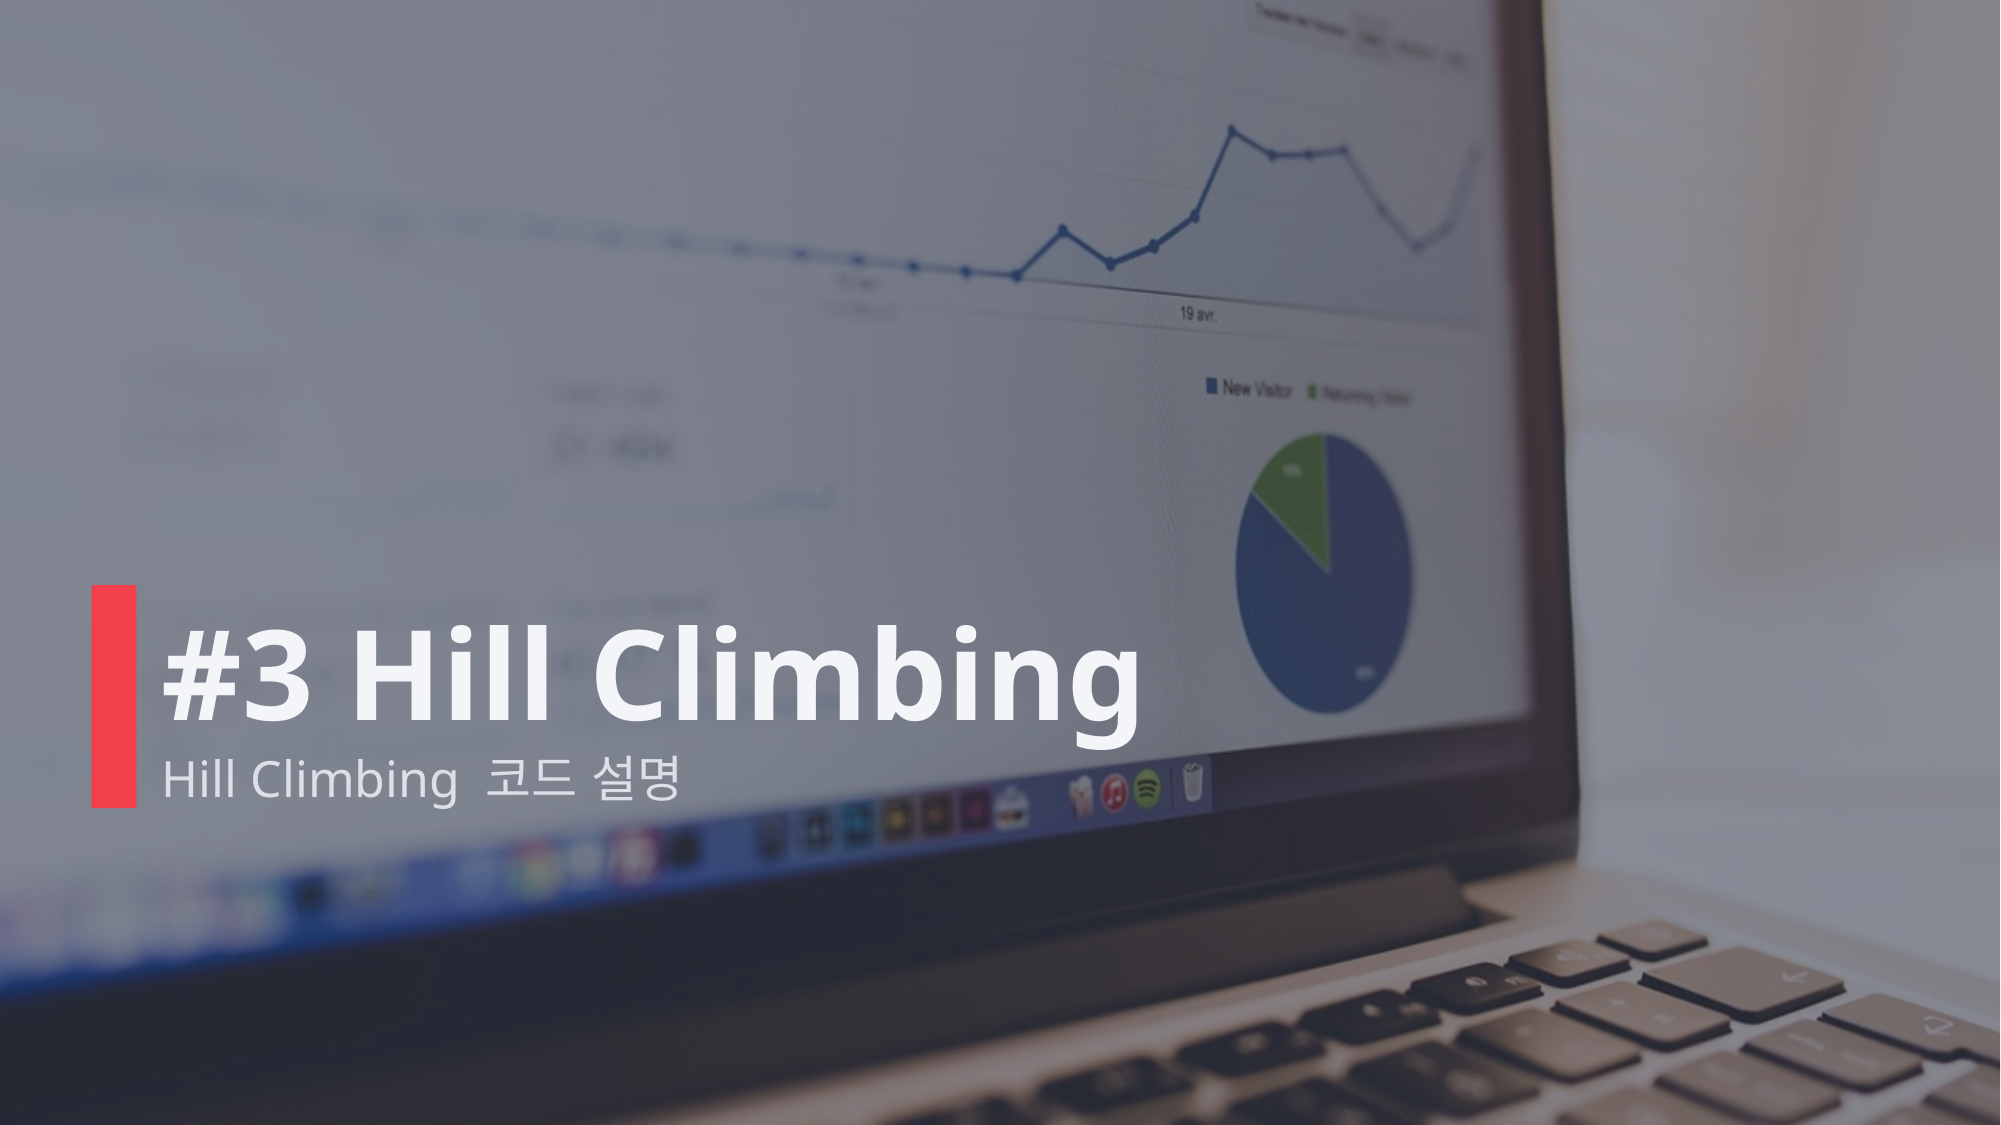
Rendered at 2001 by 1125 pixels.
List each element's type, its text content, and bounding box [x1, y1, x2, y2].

title #3 Hill Climbing [146, 591, 1490, 746]
list Hill Climbing 코드 설명 [146, 746, 1490, 802]
